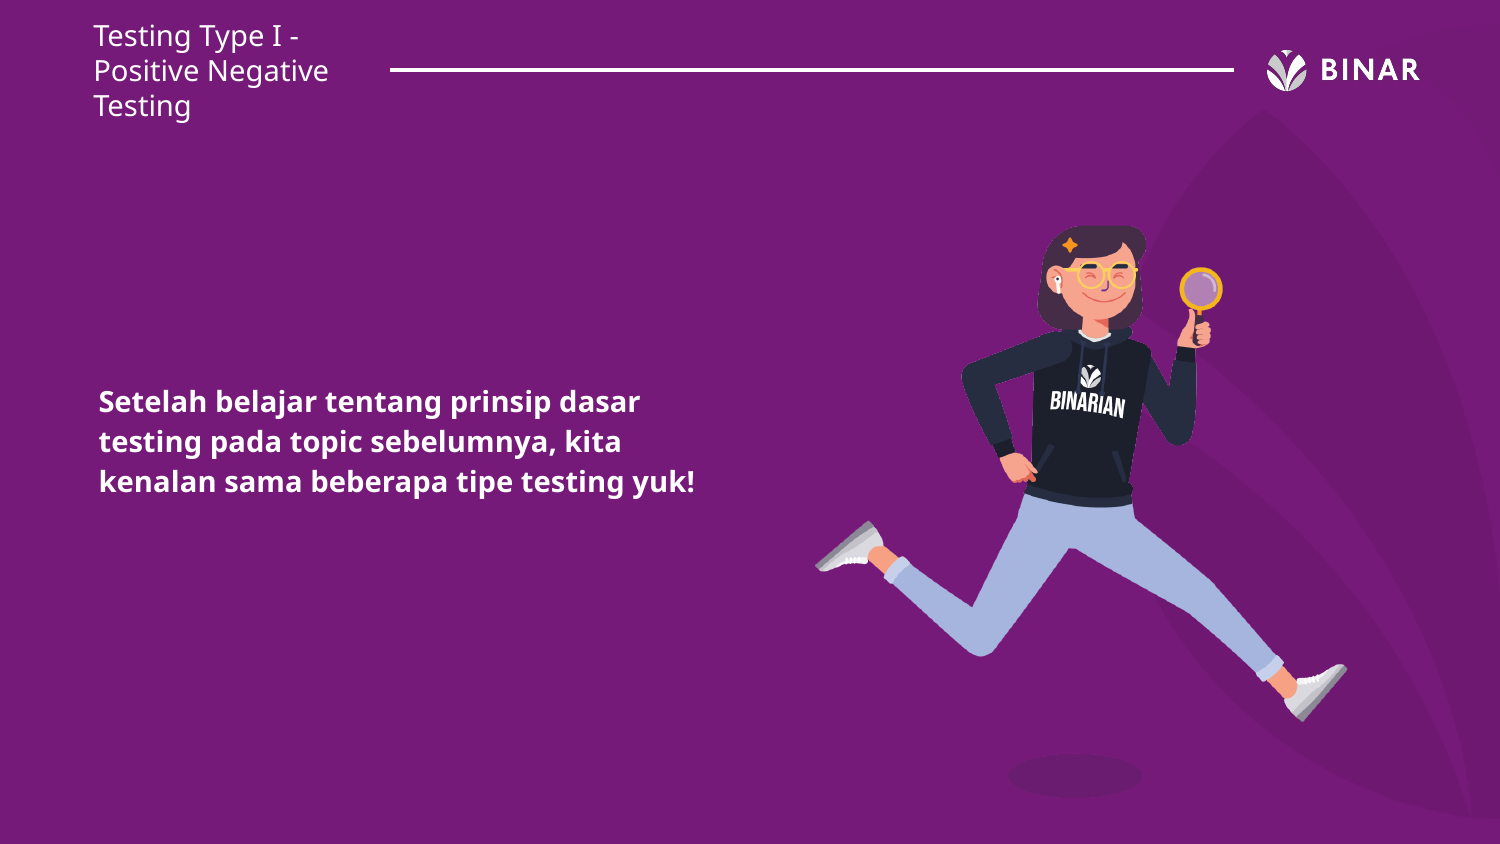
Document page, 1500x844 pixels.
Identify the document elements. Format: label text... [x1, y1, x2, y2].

text_box Testing Type I - Positive Negative Testing [78, 23, 391, 117]
text_box Setelah belajar tentang prinsip dasar testing pada topic sebelumnya, kita kenalan sama beberapa tipe testing yuk! [83, 150, 761, 788]
picture [707, 24, 1500, 819]
